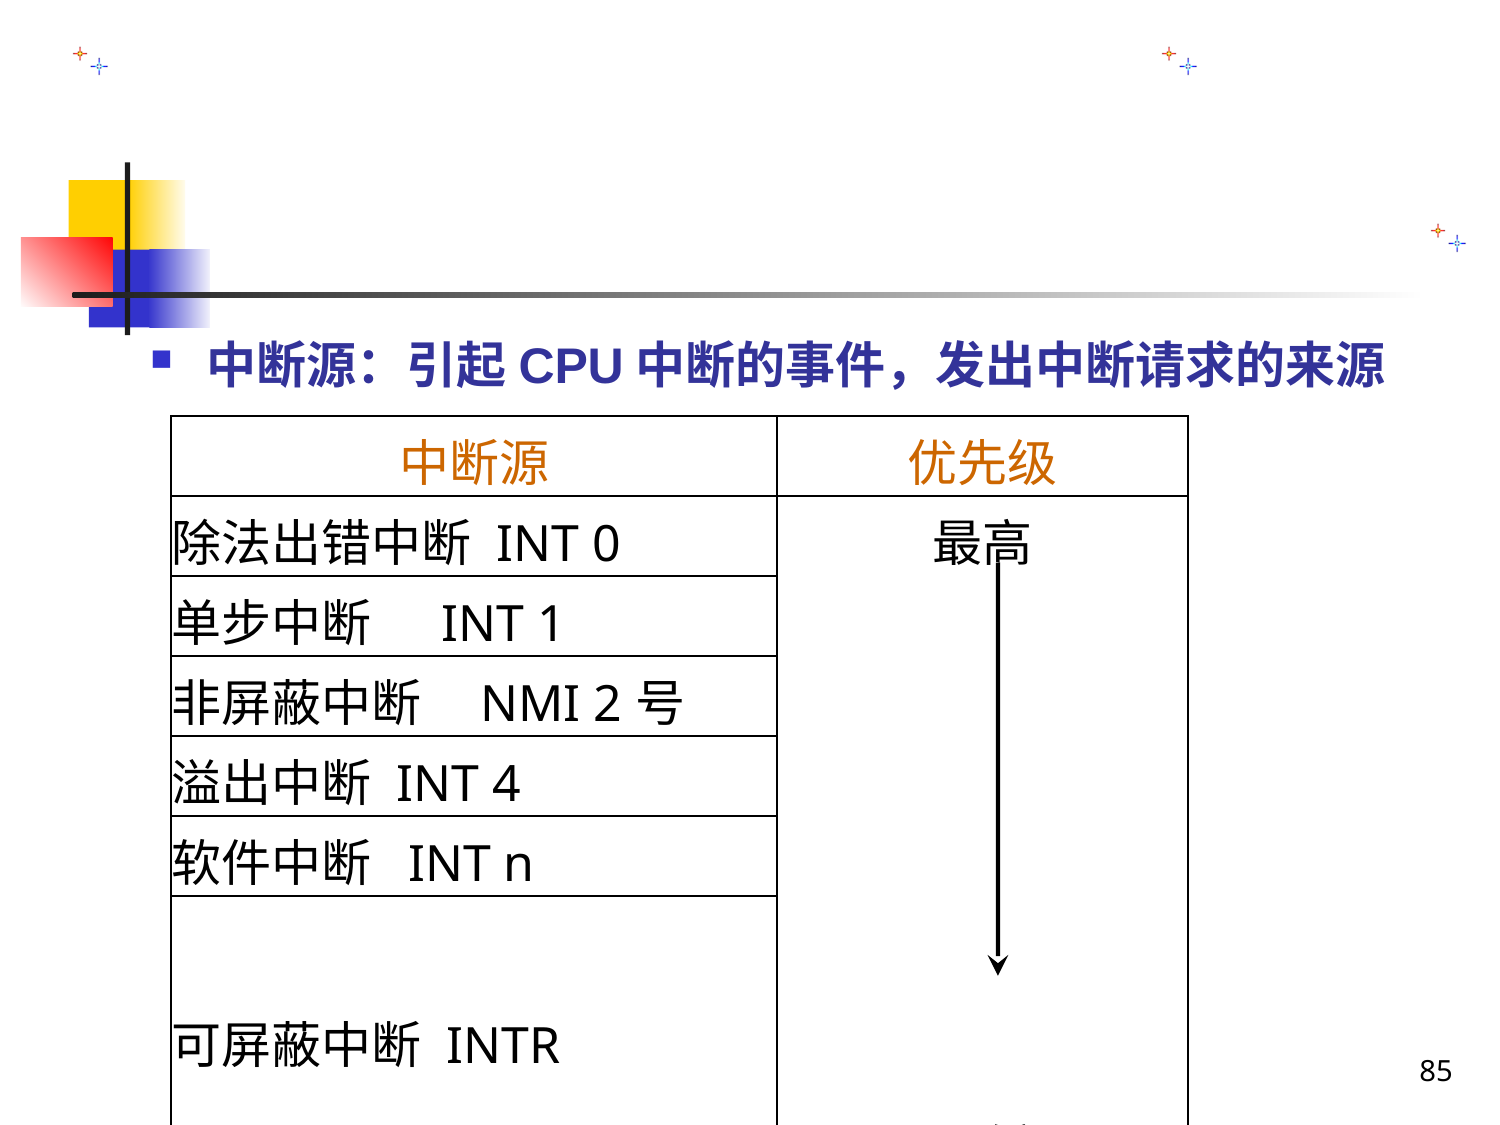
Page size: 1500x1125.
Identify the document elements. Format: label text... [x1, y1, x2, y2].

table_cell 除法出错中断 INT 0 [172, 497, 776, 575]
table_cell 最高 最低 [778, 497, 1187, 1125]
table_cell 可屏蔽中断 INTR [172, 897, 776, 1125]
picture [62, 42, 113, 93]
table_cell 软件中断 INT n [172, 817, 776, 895]
text_box 85 [1189, 1024, 1468, 1100]
text_box 中断源：引起CPU中断的事件，发出中断请求的来源 [135, 320, 1411, 399]
table_cell 单步中断 INT 1 [172, 577, 776, 655]
table_header 优先级 [778, 417, 1187, 495]
text_box [987, 955, 1009, 976]
table_cell 溢出中断 INT 4 [172, 737, 776, 815]
table_cell 非屏蔽中断 NMI 2号 [172, 657, 776, 735]
table_header 中断源 [172, 417, 776, 495]
picture [1420, 219, 1471, 270]
picture [1151, 42, 1202, 93]
